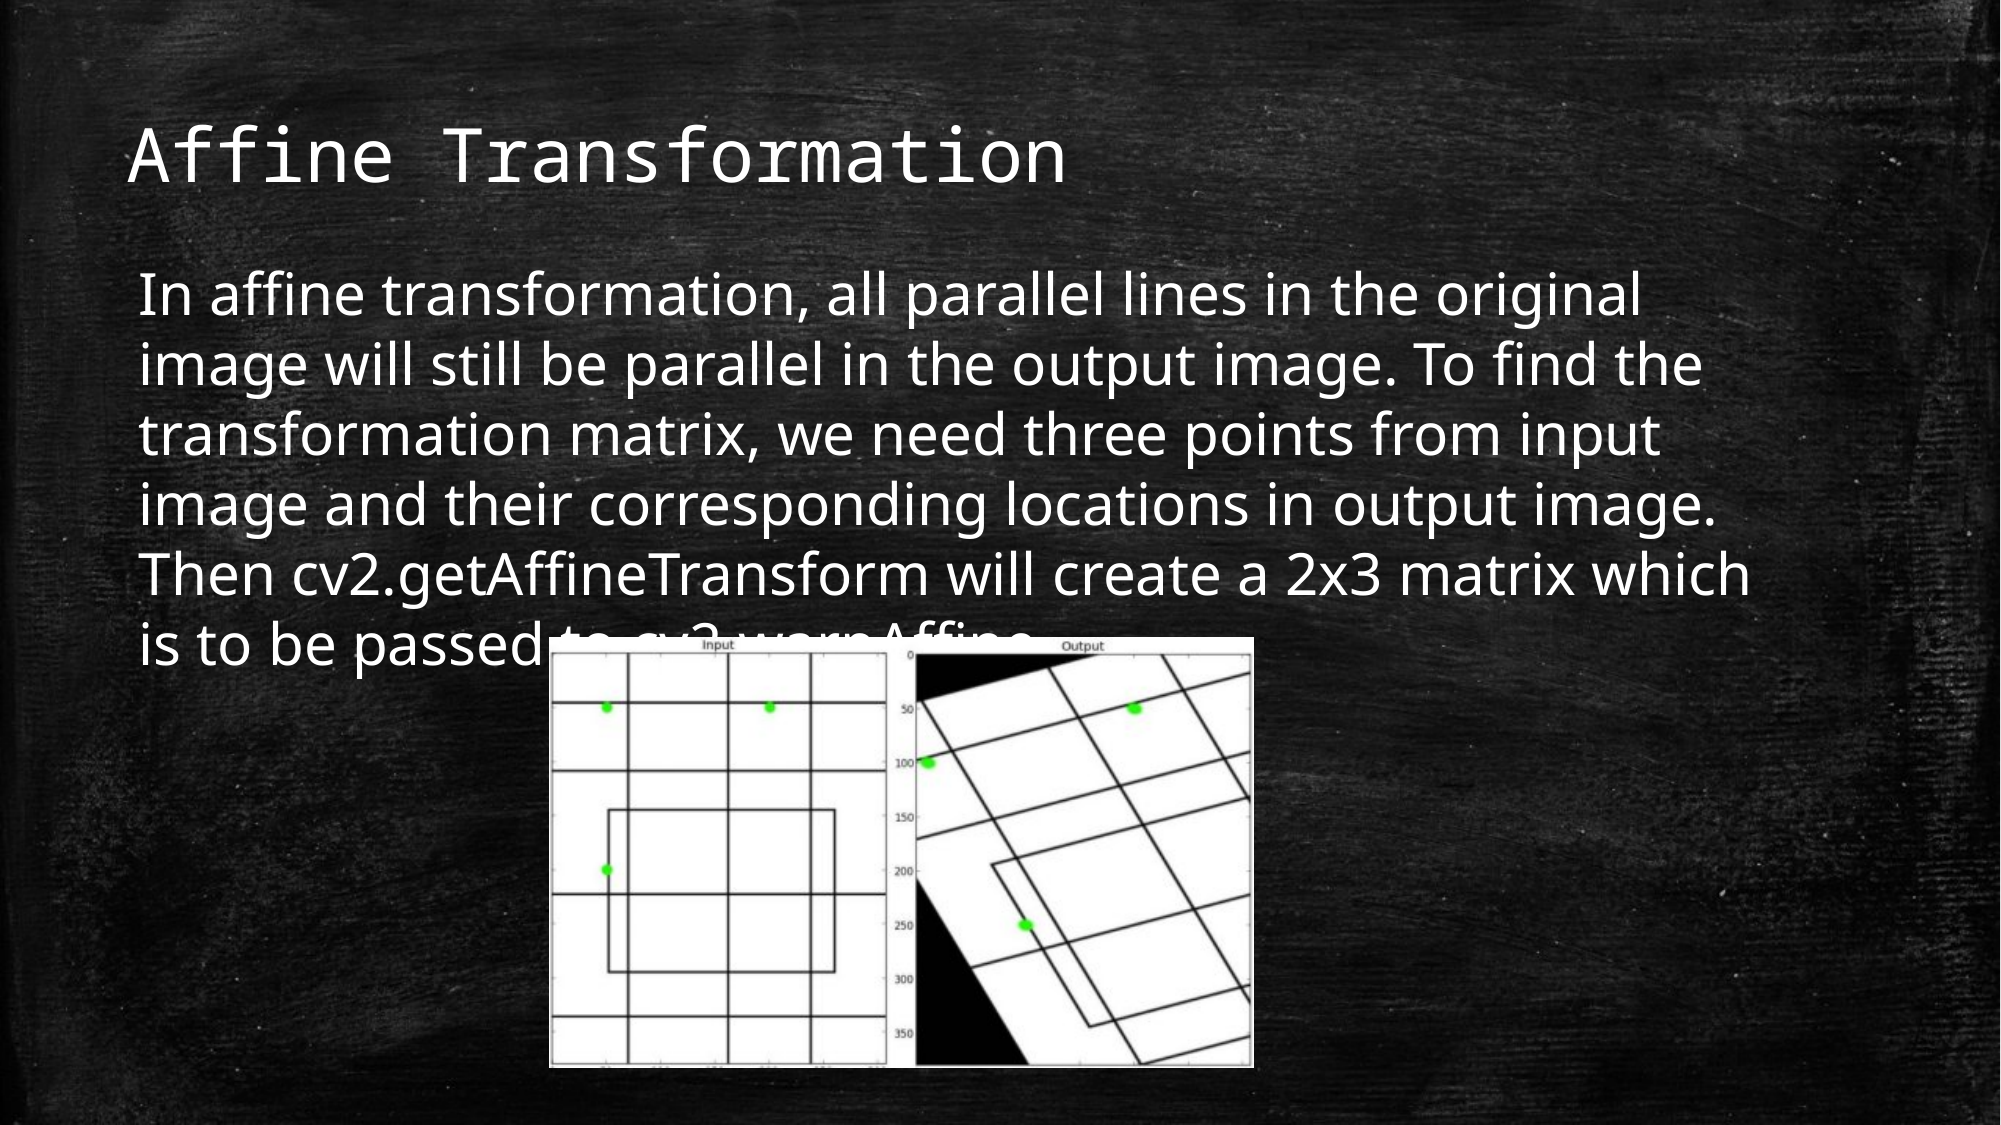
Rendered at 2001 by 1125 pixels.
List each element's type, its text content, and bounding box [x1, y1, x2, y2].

title Affine Transformation [124, 7, 1288, 198]
picture [549, 637, 1254, 1068]
text_box In affine transformation, all parallel lines in the original image will still be parallel in the output image. To find the transformation matrix, we need three points from input image and their corresponding locations in output image. Then cv2.getAffineTransform will create a 2x3 matrix which is to be passed to cv2.warpAffine. [124, 249, 1825, 730]
